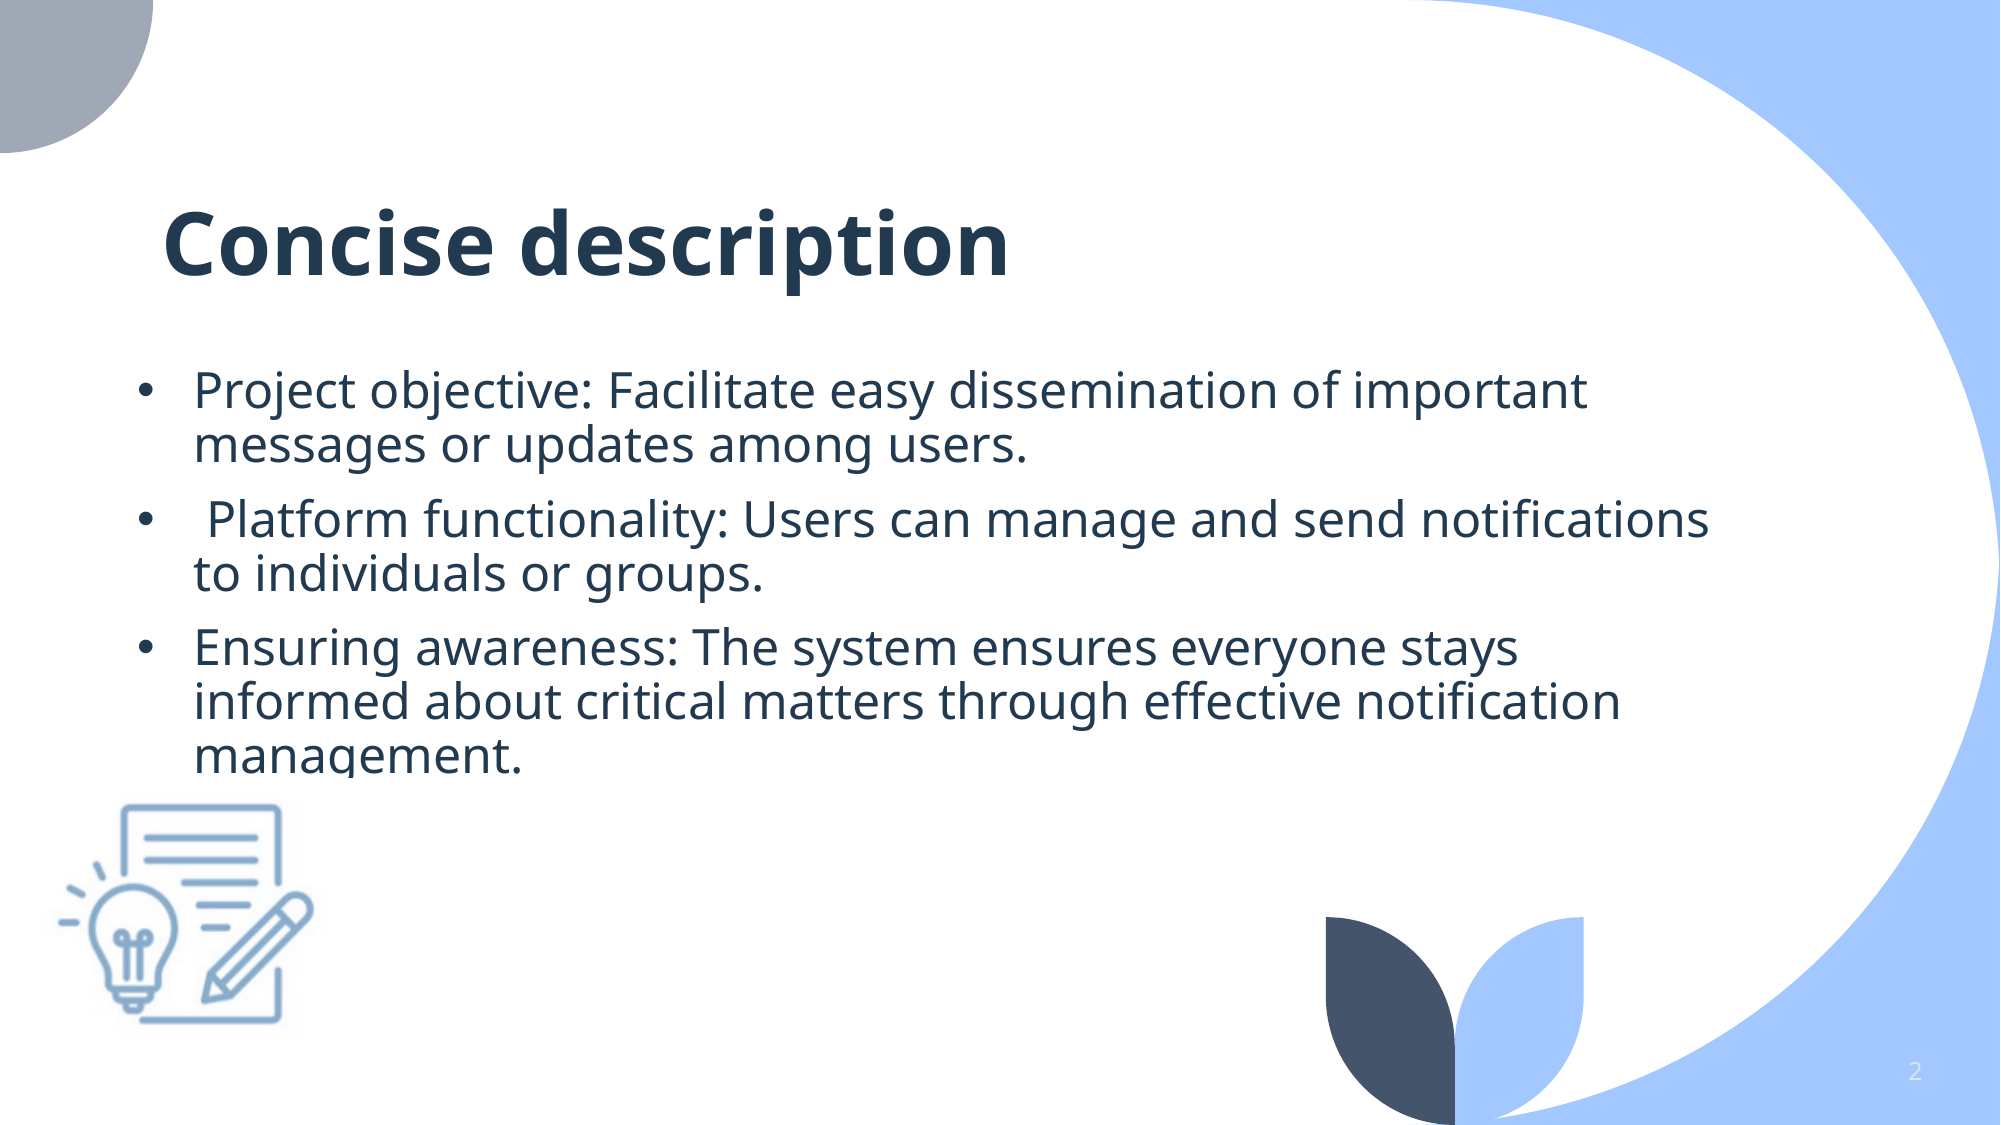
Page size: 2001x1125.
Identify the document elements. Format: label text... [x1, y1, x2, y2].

slide_number 2 [1665, 1042, 1938, 1103]
picture [38, 778, 365, 1071]
list Project objective: Facilitate easy dissemination of important messages or updates among users. Platform functionality: Users can manage and send notifications to individuals or groups. Ensuring awareness: The system ensures everyone stays informed about critical matters through effective notification management. [122, 357, 1767, 905]
title Concise description [146, 112, 1767, 357]
